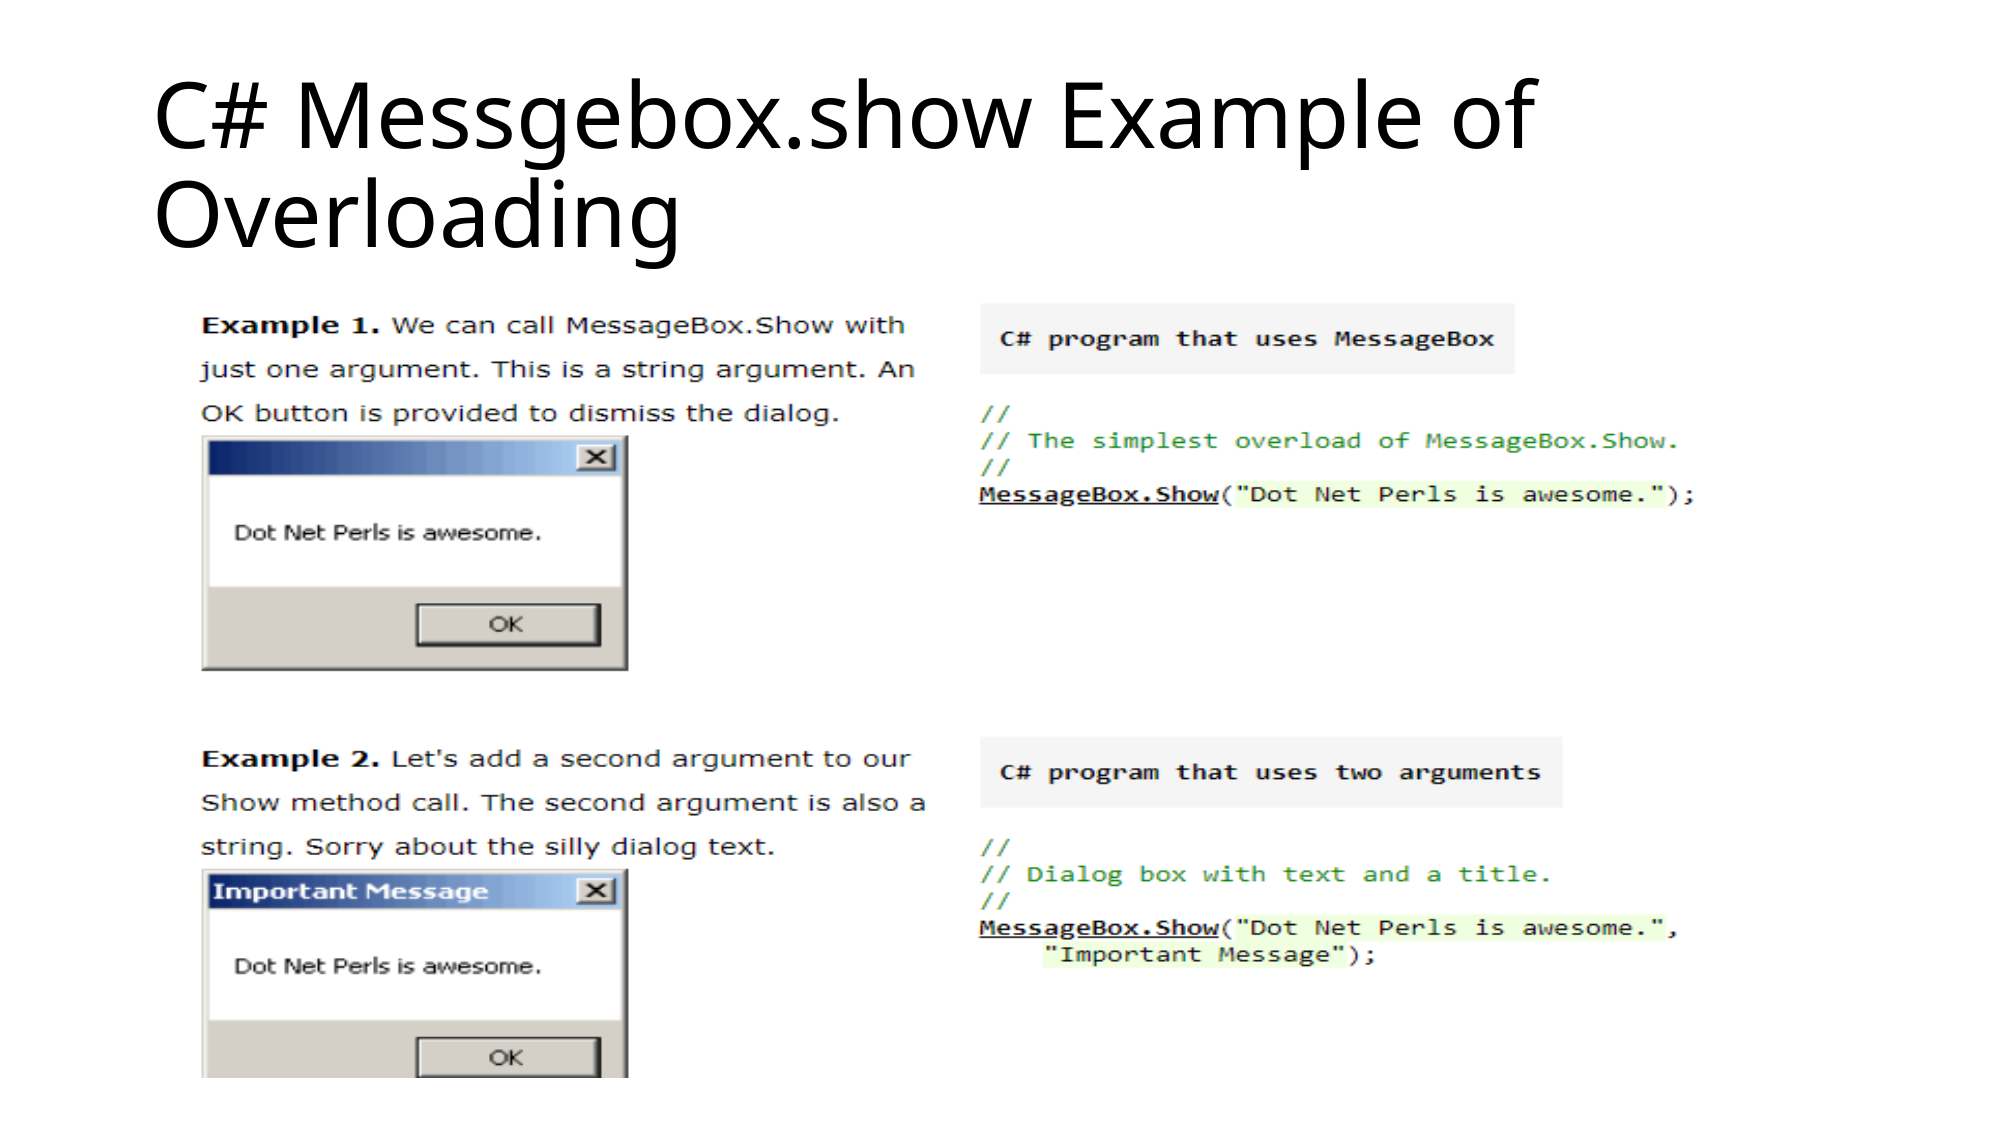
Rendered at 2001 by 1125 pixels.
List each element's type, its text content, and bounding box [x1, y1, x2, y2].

title C# Messgebox.show Example of Overloading [137, 59, 1863, 278]
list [198, 299, 1735, 1078]
